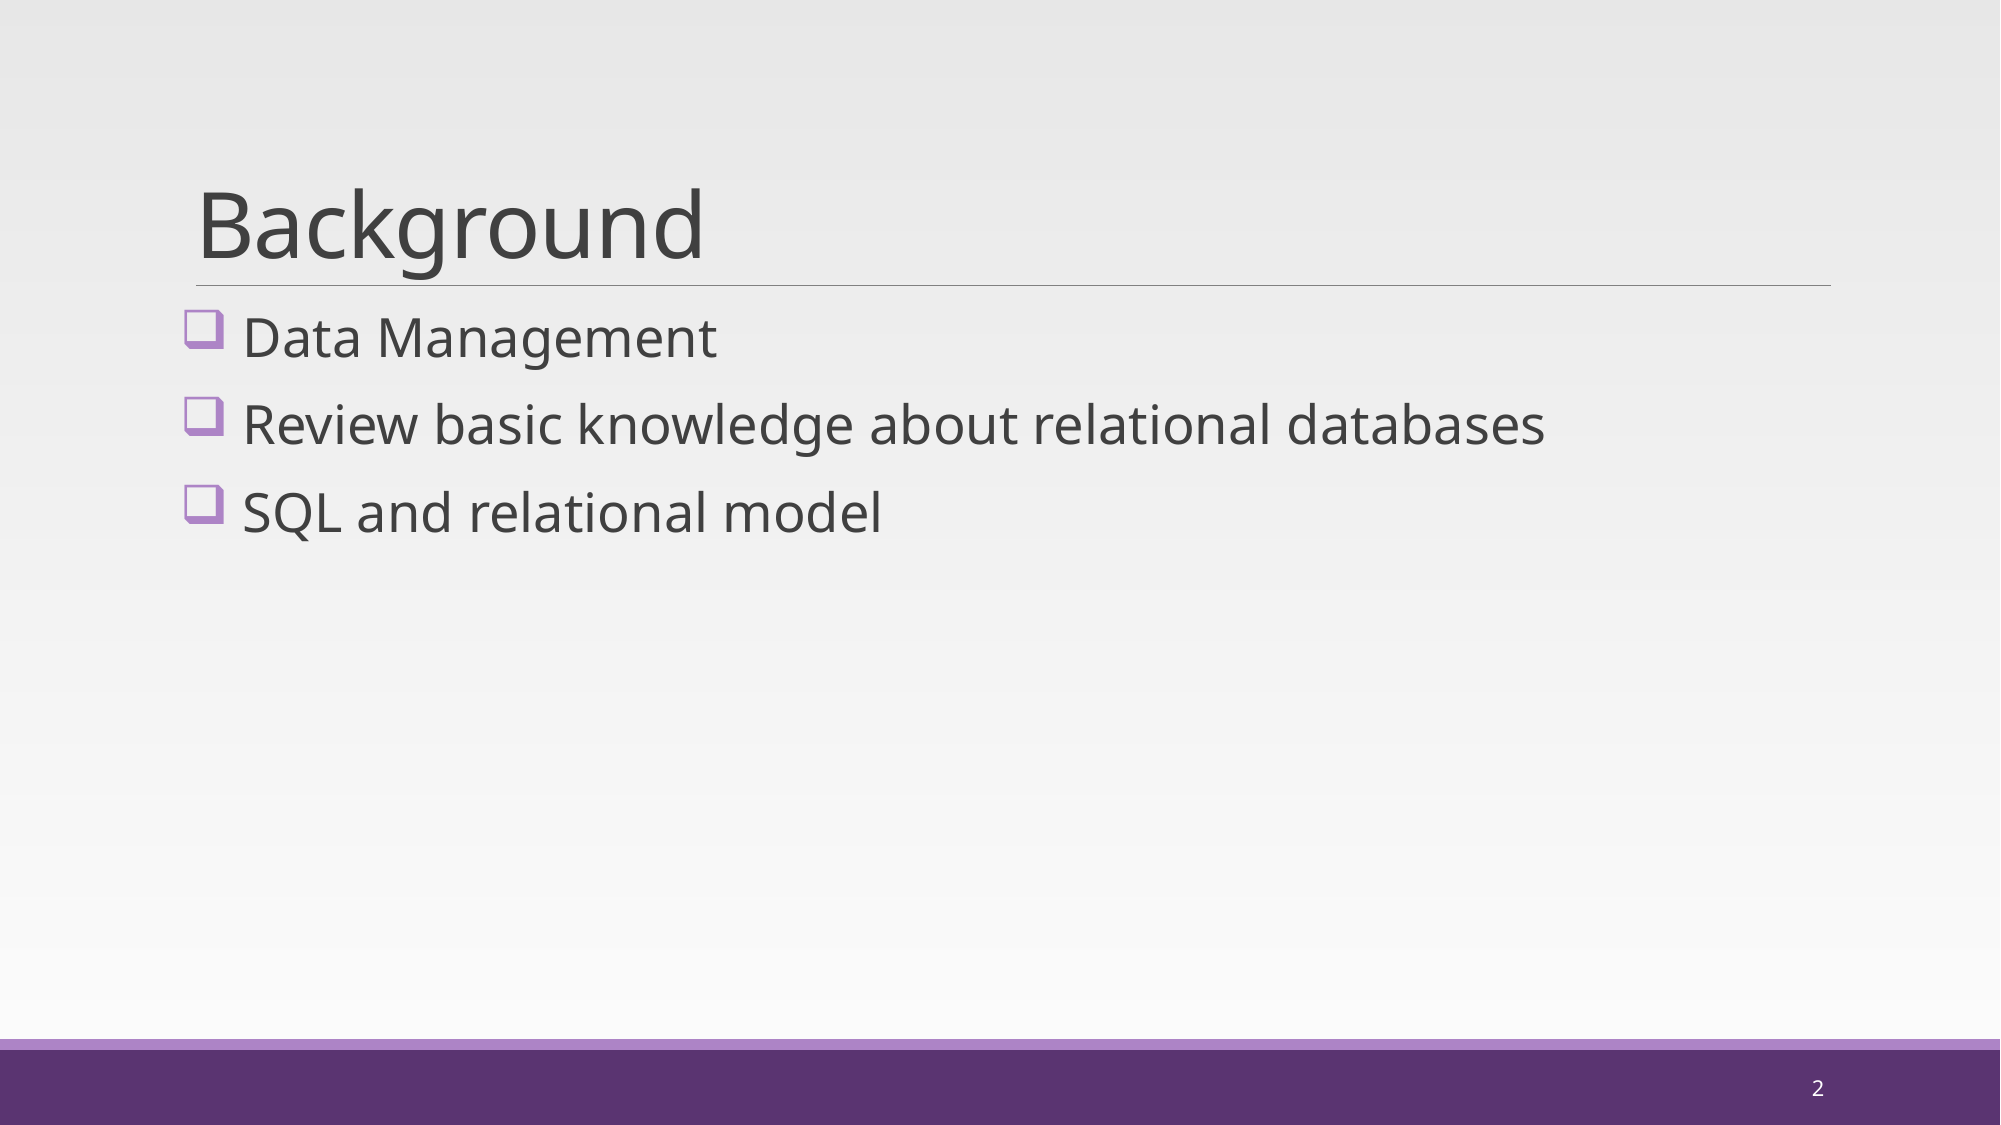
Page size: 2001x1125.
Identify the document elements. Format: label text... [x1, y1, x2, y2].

slide_number 2 [1624, 1059, 1840, 1120]
title Background [180, 47, 1830, 285]
list Data Management Review basic knowledge about relational databases SQL and relational model [180, 302, 1830, 963]
